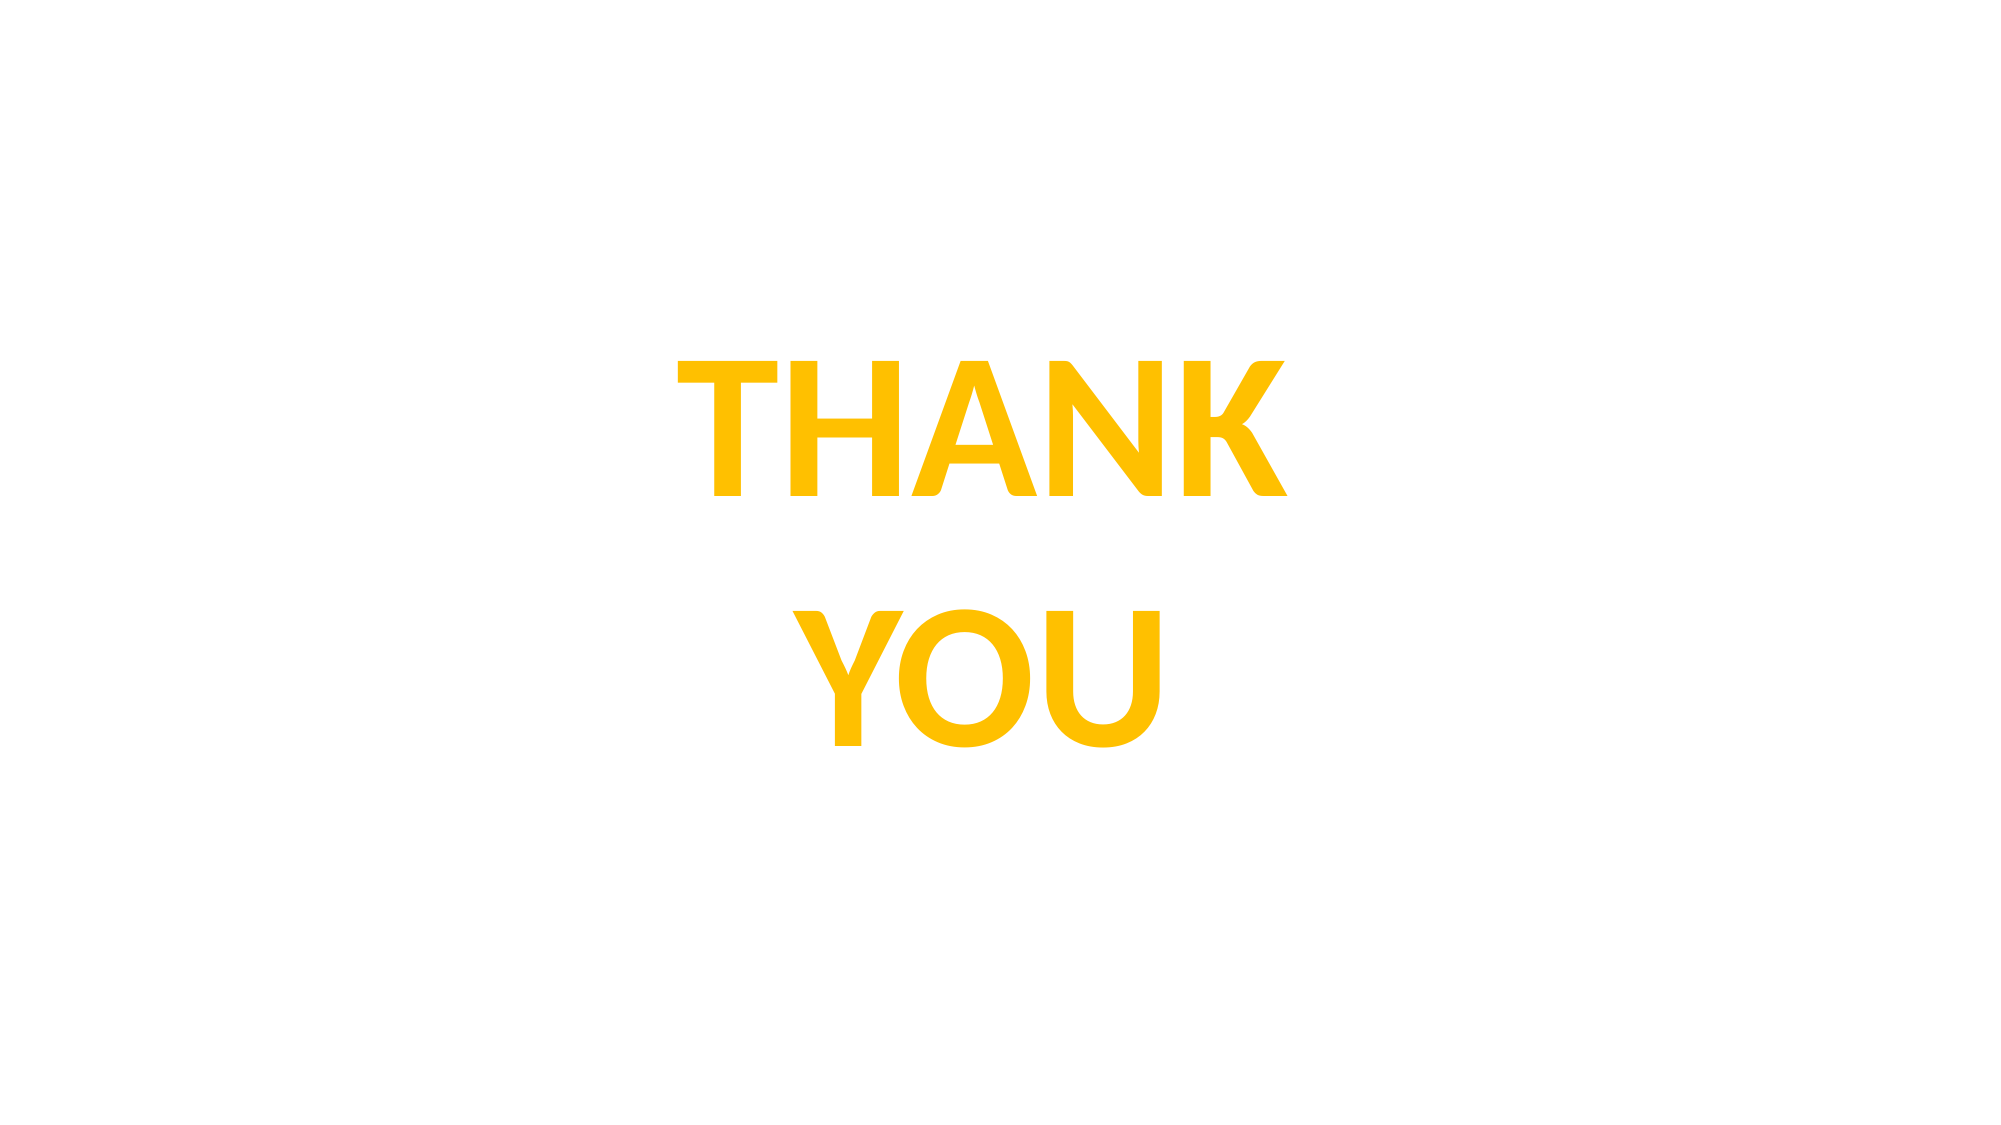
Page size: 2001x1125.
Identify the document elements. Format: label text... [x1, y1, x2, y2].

text_box THANK YOU [661, 280, 1304, 796]
